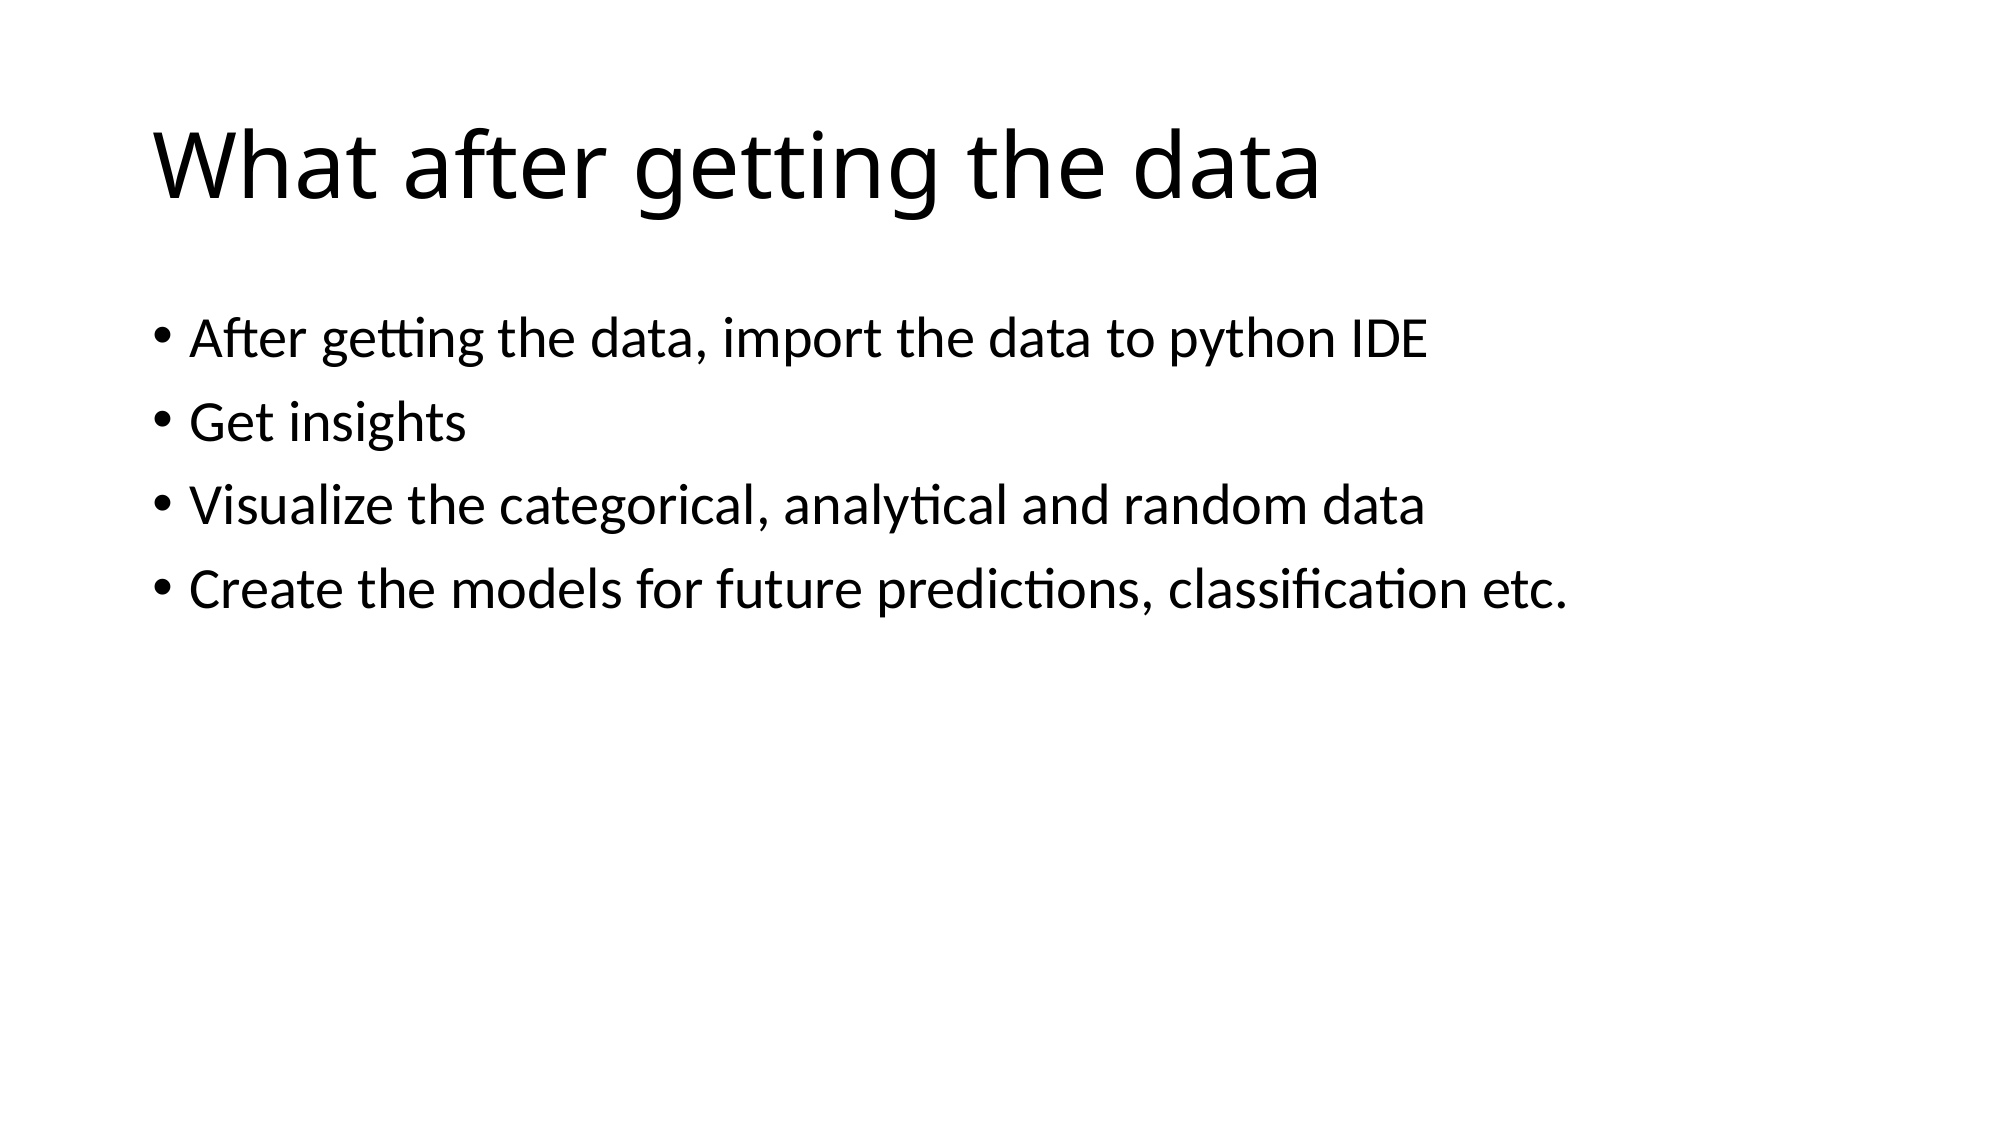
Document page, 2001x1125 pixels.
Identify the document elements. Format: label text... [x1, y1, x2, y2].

list After getting the data, import the data to python IDE Get insights Visualize the categorical, analytical and random data Create the models for future predictions, classification etc. [137, 299, 1863, 1014]
title What after getting the data [137, 59, 1863, 278]
